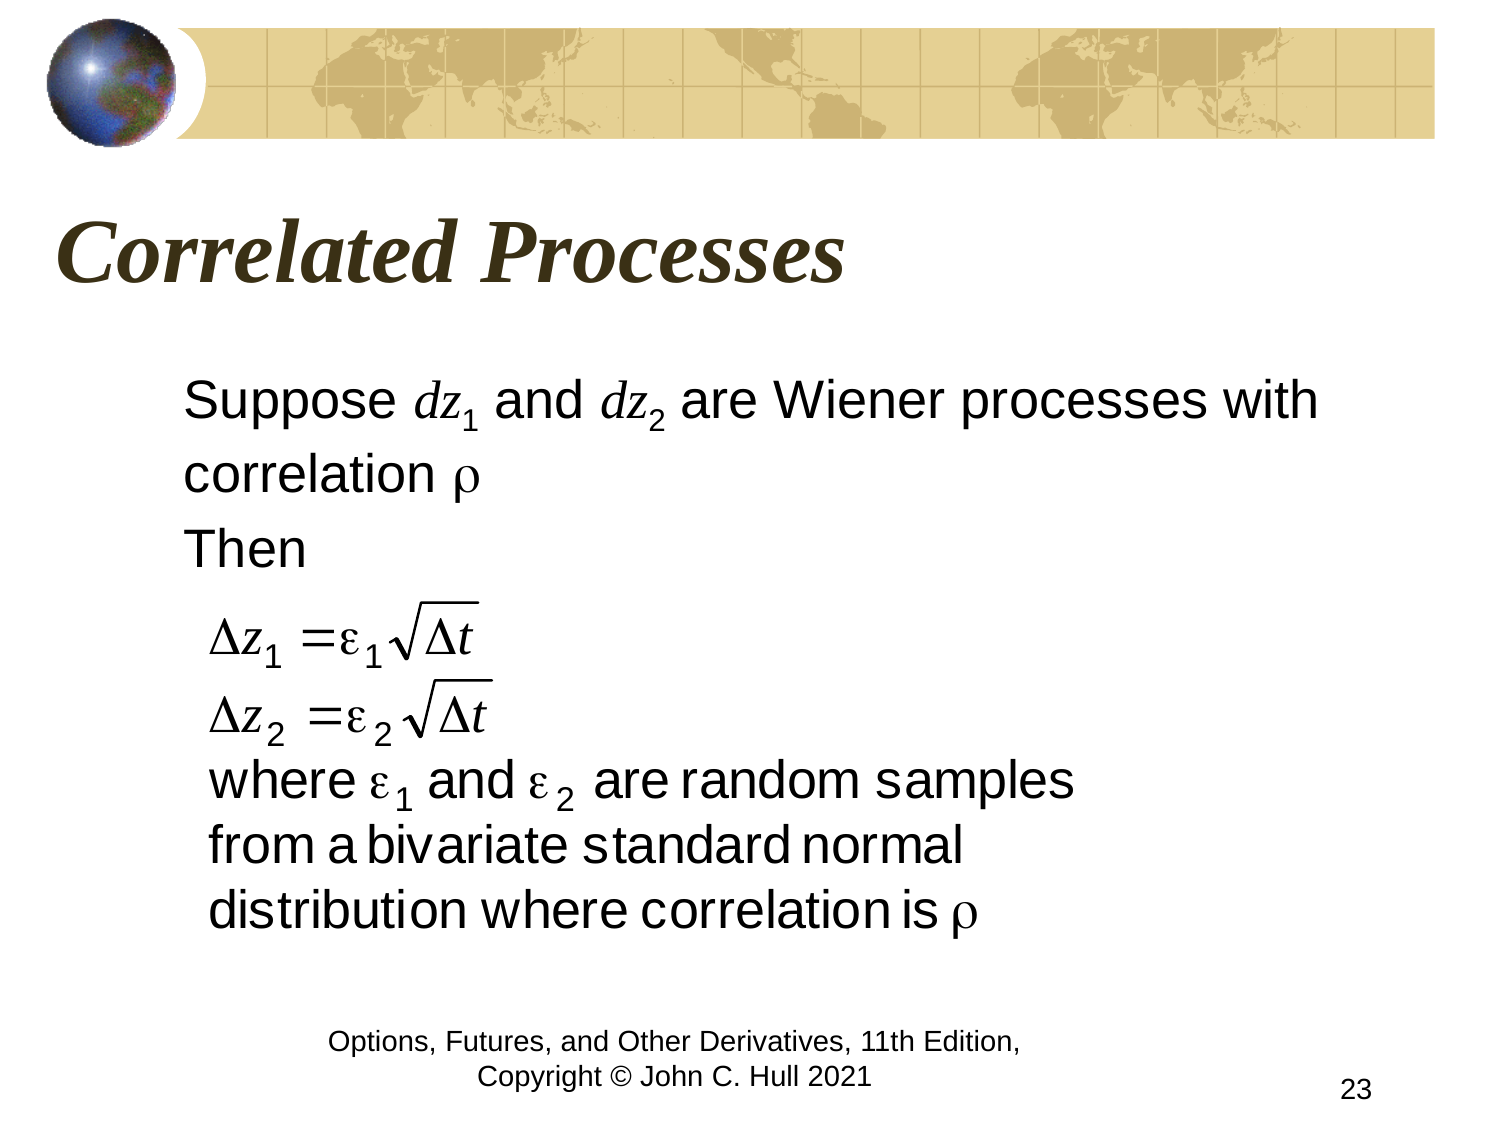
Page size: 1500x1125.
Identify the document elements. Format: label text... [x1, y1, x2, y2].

footer Options, Futures, and Other Derivatives, 11th Edition, Copyright © John C. Hull 2021 [262, 1024, 1088, 1101]
picture [42, 14, 190, 151]
list Suppose dz1 and dz2 are Wiener processes with correlation r Then [112, 352, 1388, 1028]
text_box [199, 587, 1088, 951]
slide_number 23 [1074, 1037, 1388, 1113]
title Correlated Processes [40, 152, 1316, 341]
